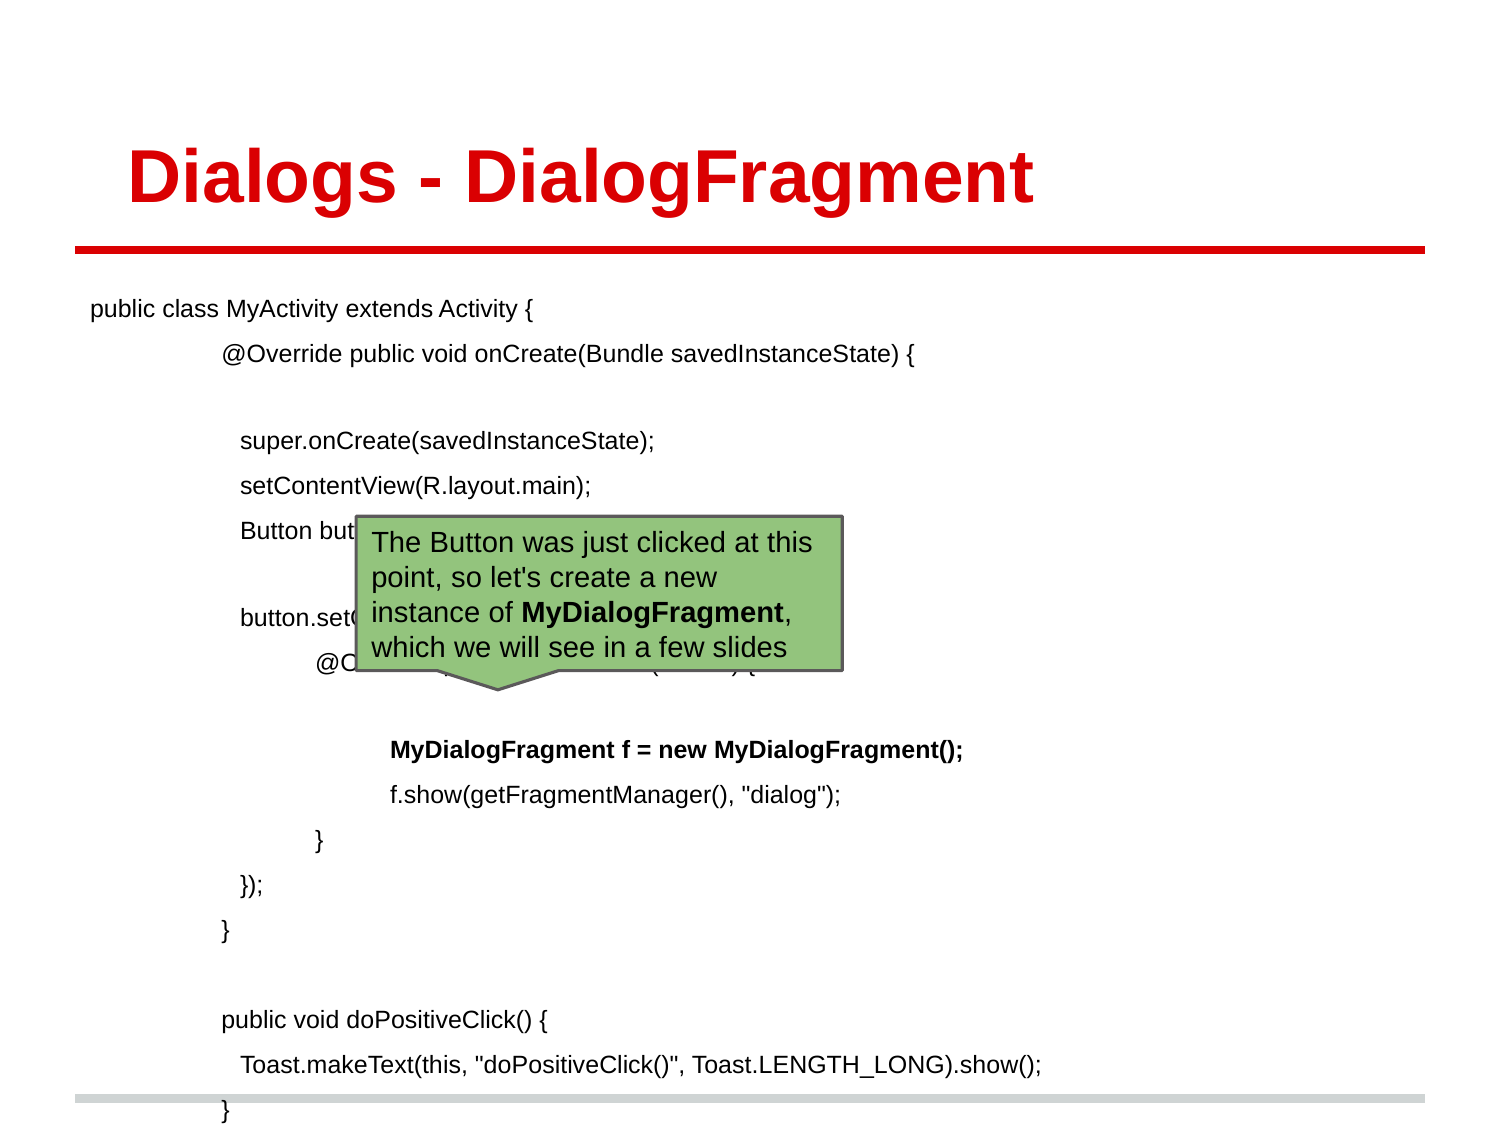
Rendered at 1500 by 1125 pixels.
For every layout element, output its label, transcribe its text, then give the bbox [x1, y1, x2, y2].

list public class MyActivity extends Activity { @Override public void onCreate(Bundle savedInstanceState) { super.onCreate(savedInstanceState); setContentView(R.layout.main); Button button = (Button) findViewById(R.id.button1); button.setOnClickListener(new OnClickListener() { @Override public void onClick(View v) { MyDialogFragment f = new MyDialogFragment(); f.show(getFragmentManager(), "dialog"); } }); } public void doPositiveClick() { Toast.makeText(this, "doPositiveClick()", Toast.LENGTH_LONG).show(); } } [75, 262, 1425, 1078]
title Dialogs - DialogFragment [75, 45, 1425, 233]
text_box The Button was just clicked at this point, so let's create a new instance of MyDialogFragment, which we will see in a few slides [356, 516, 843, 690]
